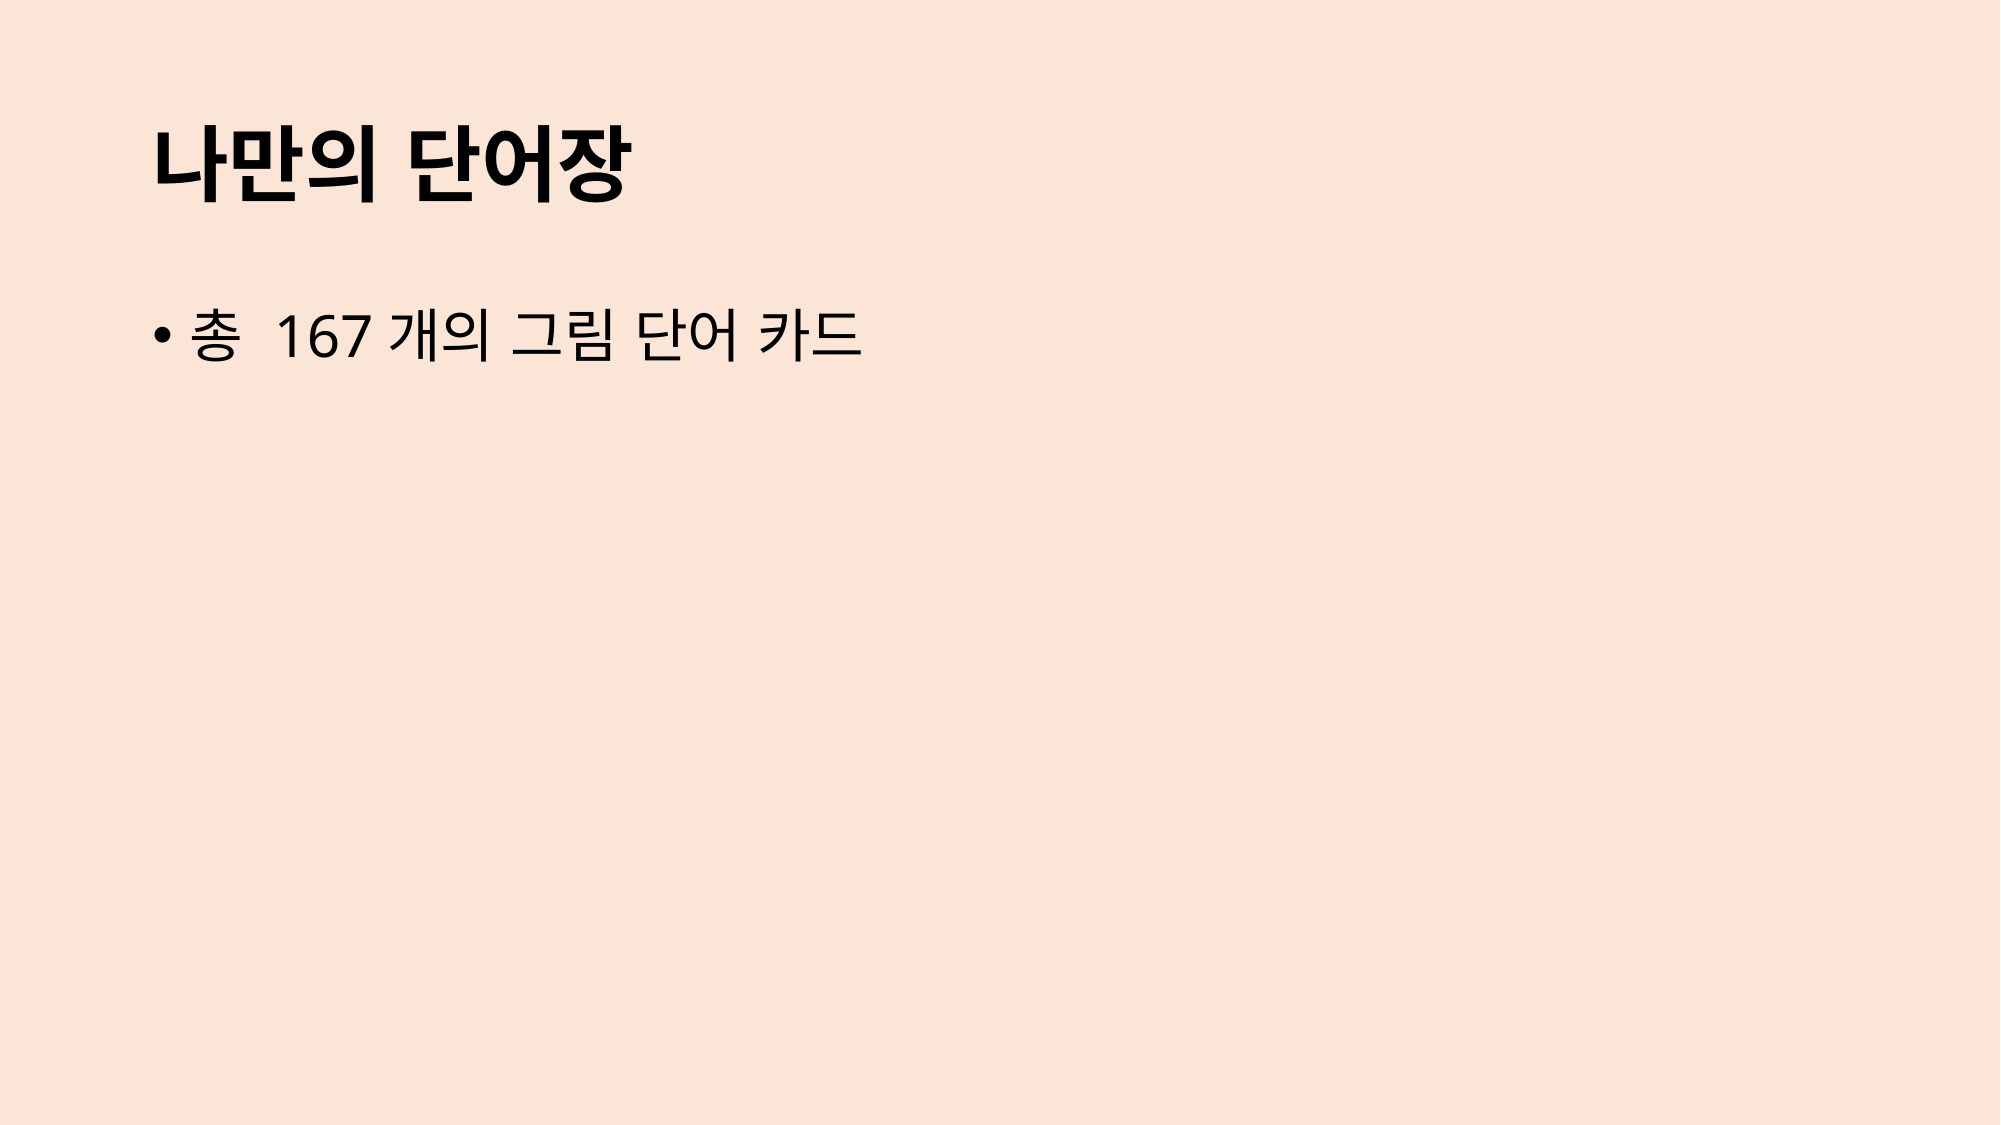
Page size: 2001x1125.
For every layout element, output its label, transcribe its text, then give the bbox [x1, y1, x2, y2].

title 나만의 단어장 [137, 59, 1863, 278]
list 총 167개의 그림 단어 카드 [137, 299, 1863, 1014]
